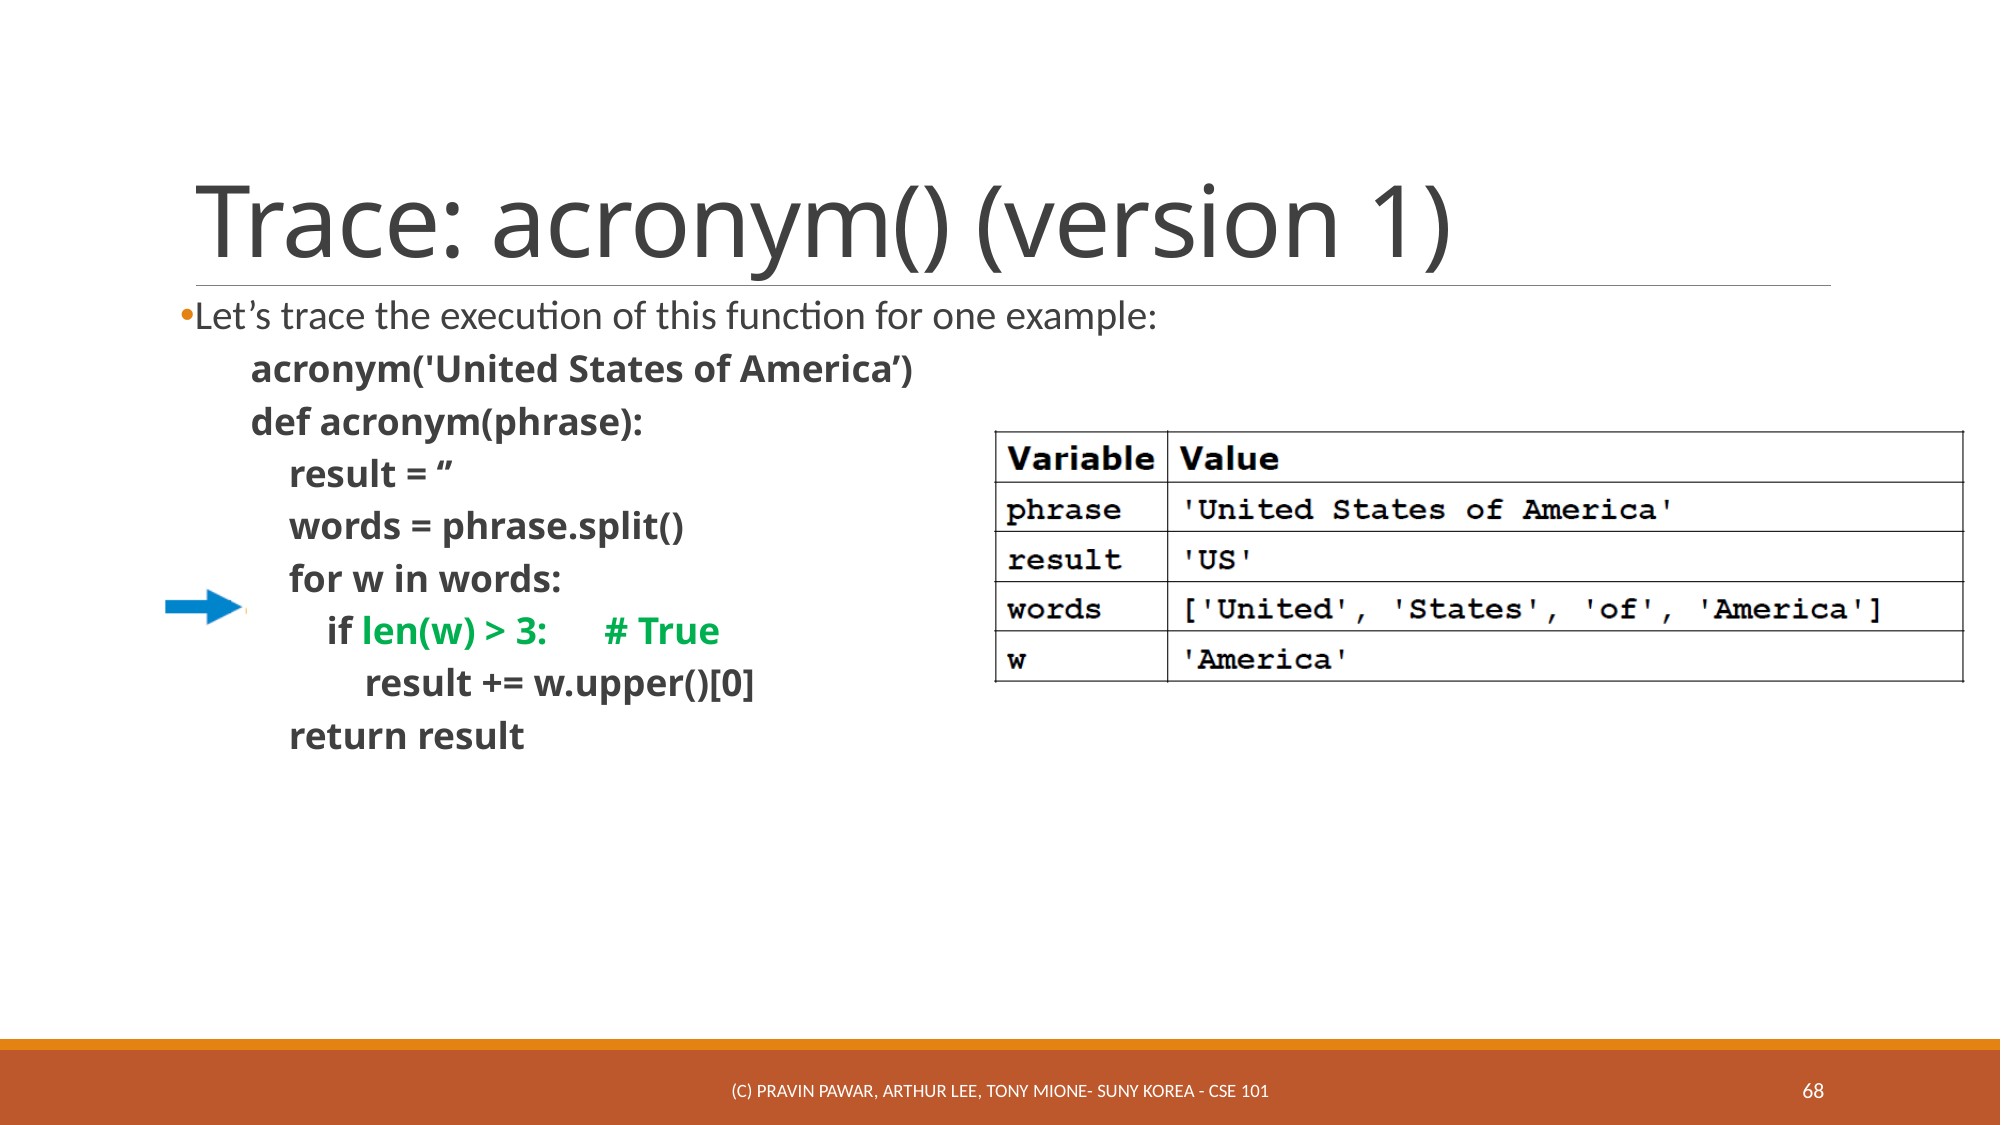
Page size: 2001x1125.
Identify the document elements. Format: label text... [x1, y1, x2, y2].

footer (c) Pravin Pawar, Arthur Lee, Tony Mione- SUNY Korea - CSE 101 [604, 1059, 1396, 1120]
title Trace: acronym() (version 1) [180, 47, 1830, 285]
list Let’s trace the execution of this function for one example: acronym('United States of America’) def acronym(phrase): result = ‘’ words = phrase.split() for w in words: if len(w) > 3: # True result += w.upper()[0] return result [180, 286, 1830, 767]
picture [989, 425, 1972, 688]
slide_number 68 [1624, 1059, 1840, 1120]
picture [151, 579, 247, 632]
